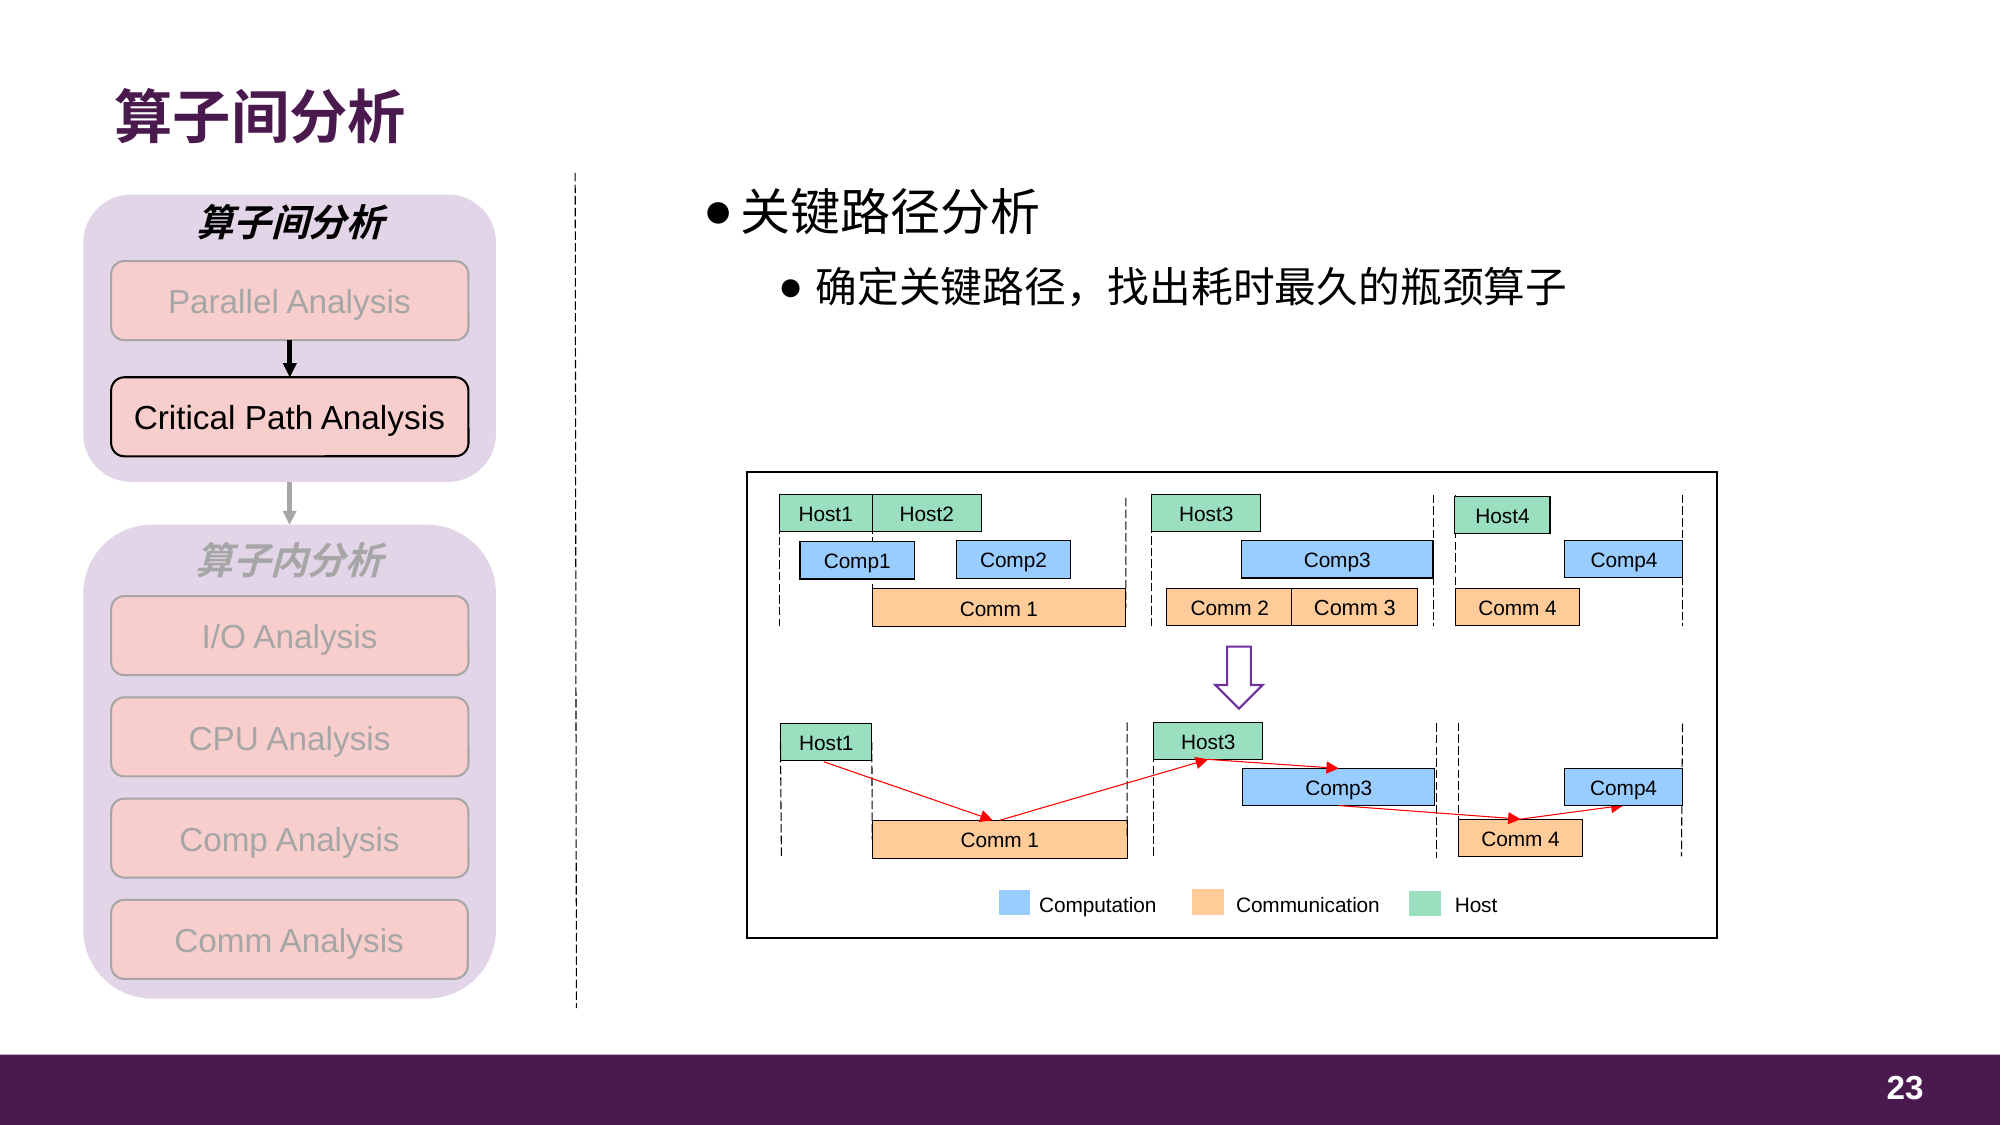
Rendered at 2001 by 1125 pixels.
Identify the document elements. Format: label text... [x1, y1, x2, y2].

title 算子间分析 [99, 56, 1900, 173]
slide_number 23 [1495, 1060, 1939, 1113]
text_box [780, 722, 1683, 859]
text_box 关键路径分析 确定关键路径，找出耗时最久的瓶颈算子 [688, 172, 1835, 656]
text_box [779, 494, 1683, 627]
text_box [999, 883, 1709, 926]
text_box [1212, 656, 1266, 711]
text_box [83, 191, 496, 999]
text_box [746, 656, 1718, 939]
